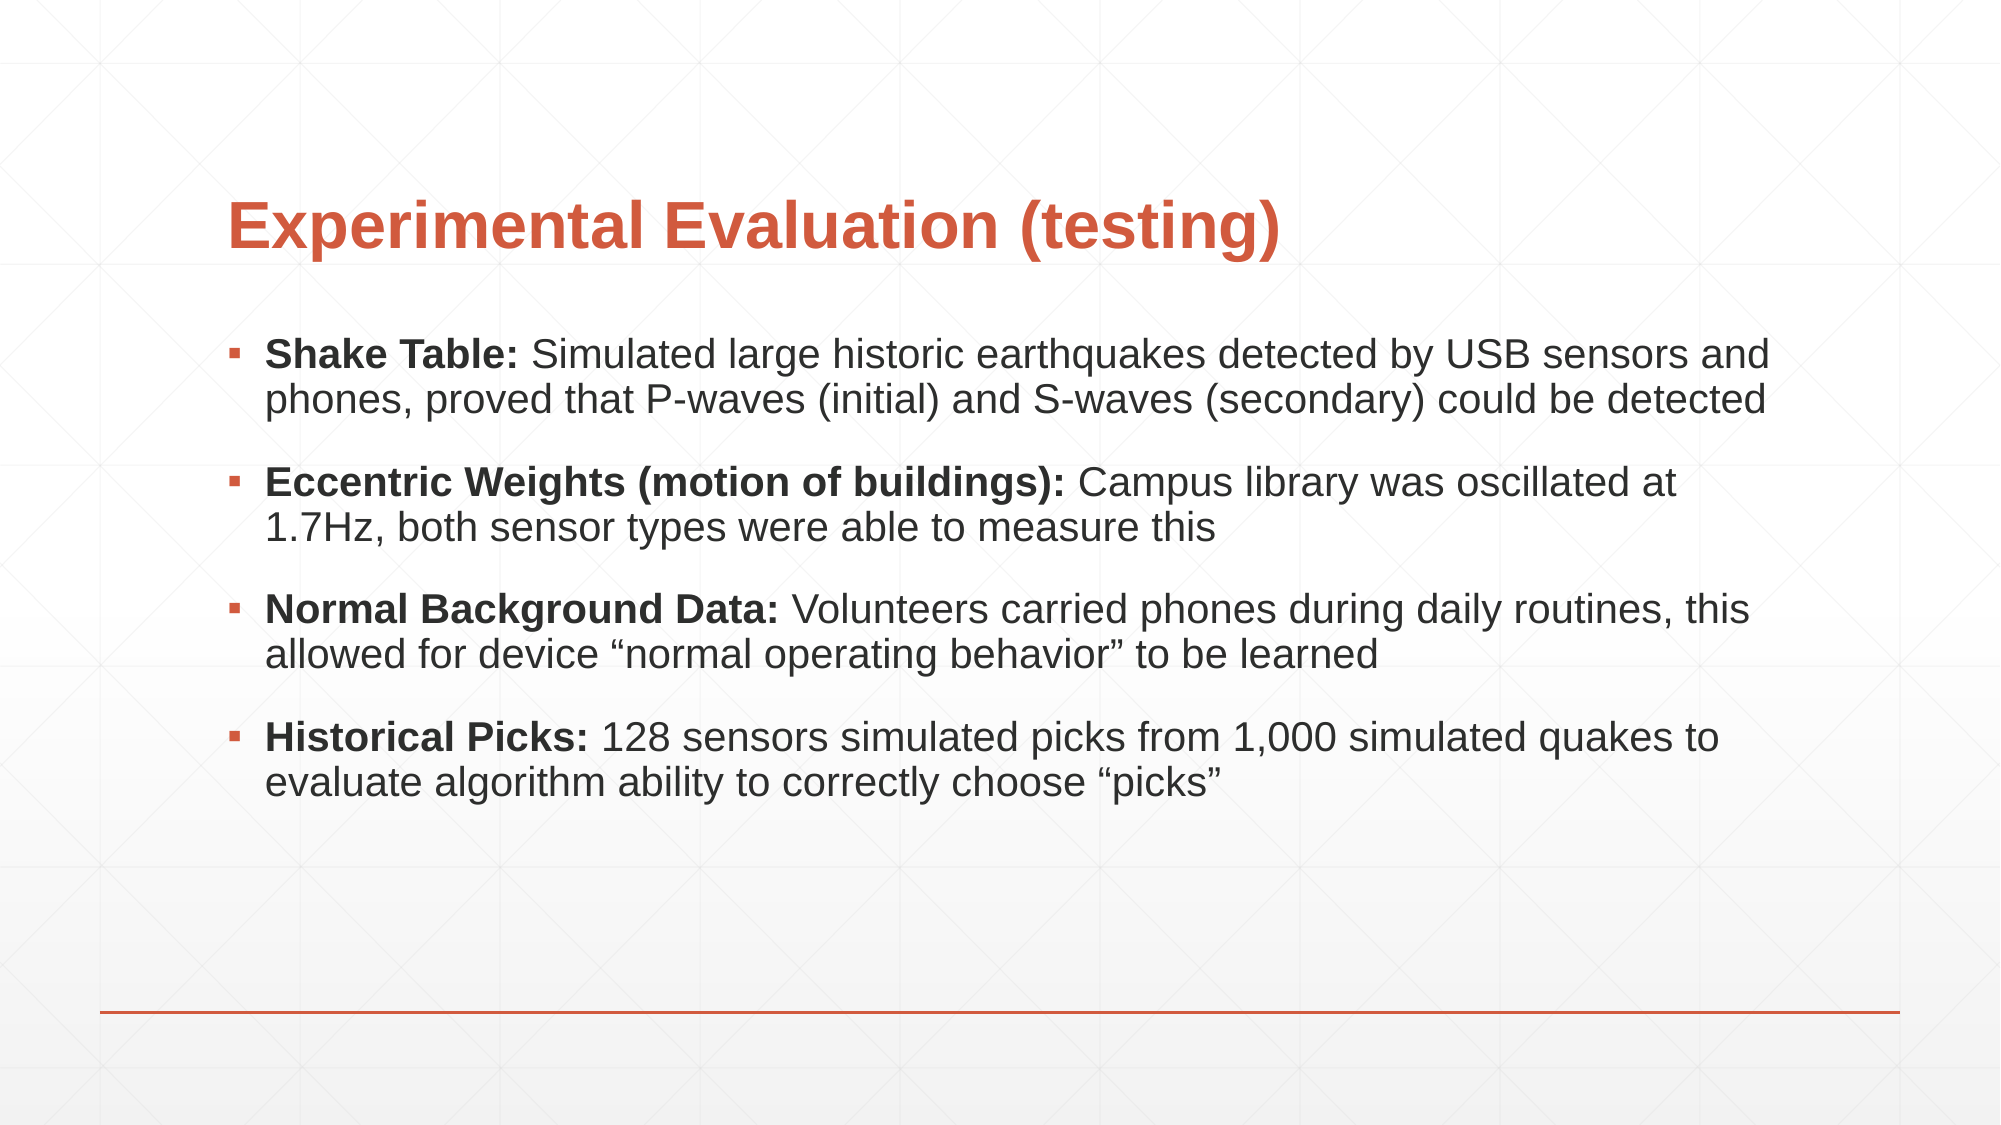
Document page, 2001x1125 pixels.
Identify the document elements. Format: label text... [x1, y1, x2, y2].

title Experimental Evaluation (testing) [212, 82, 1788, 271]
list Shake Table: Simulated large historic earthquakes detected by USB sensors and phones, proved that P-waves (initial) and S-waves (secondary) could be detected Eccentric Weights (motion of buildings): Campus library was oscillated at 1.7Hz, both sensor types were able to measure this Normal Background Data: Volunteers carried phones during daily routines, this allowed for device “normal operating behavior” to be learned Historical Picks: 128 sensors simulated picks from 1,000 simulated quakes to evaluate algorithm ability to correctly choose “picks” [212, 324, 1788, 950]
